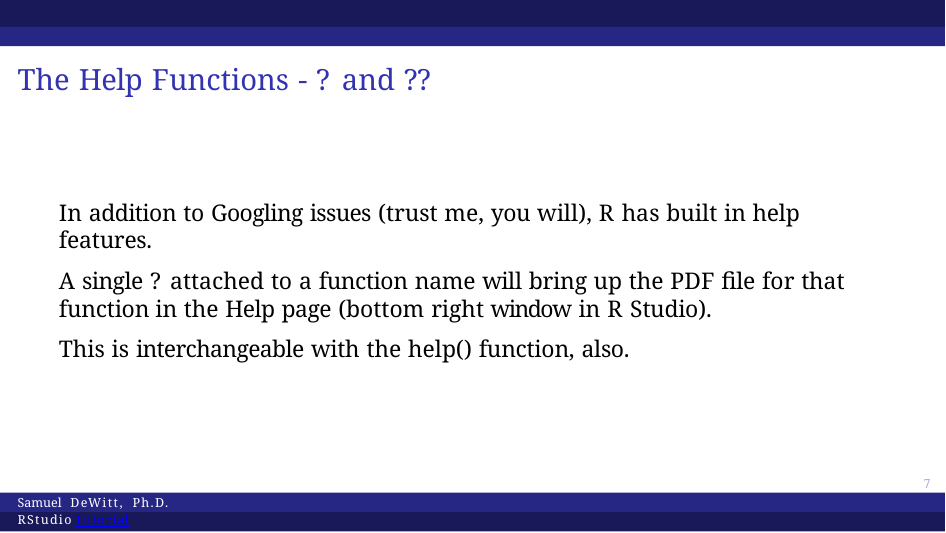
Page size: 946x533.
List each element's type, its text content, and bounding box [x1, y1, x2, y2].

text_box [0, 492, 946, 532]
list In addition to Googling issues (trust me, you will), R has built in help features. A single ? attached to a function name will bring up the PDF file for that function in the Help page (bottom right window in R Studio). This is interchangeable with the help() function, also. [56, 117, 889, 490]
title The Help Functions - ? and ?? [15, 58, 856, 151]
slide_number 51 [917, 472, 946, 491]
